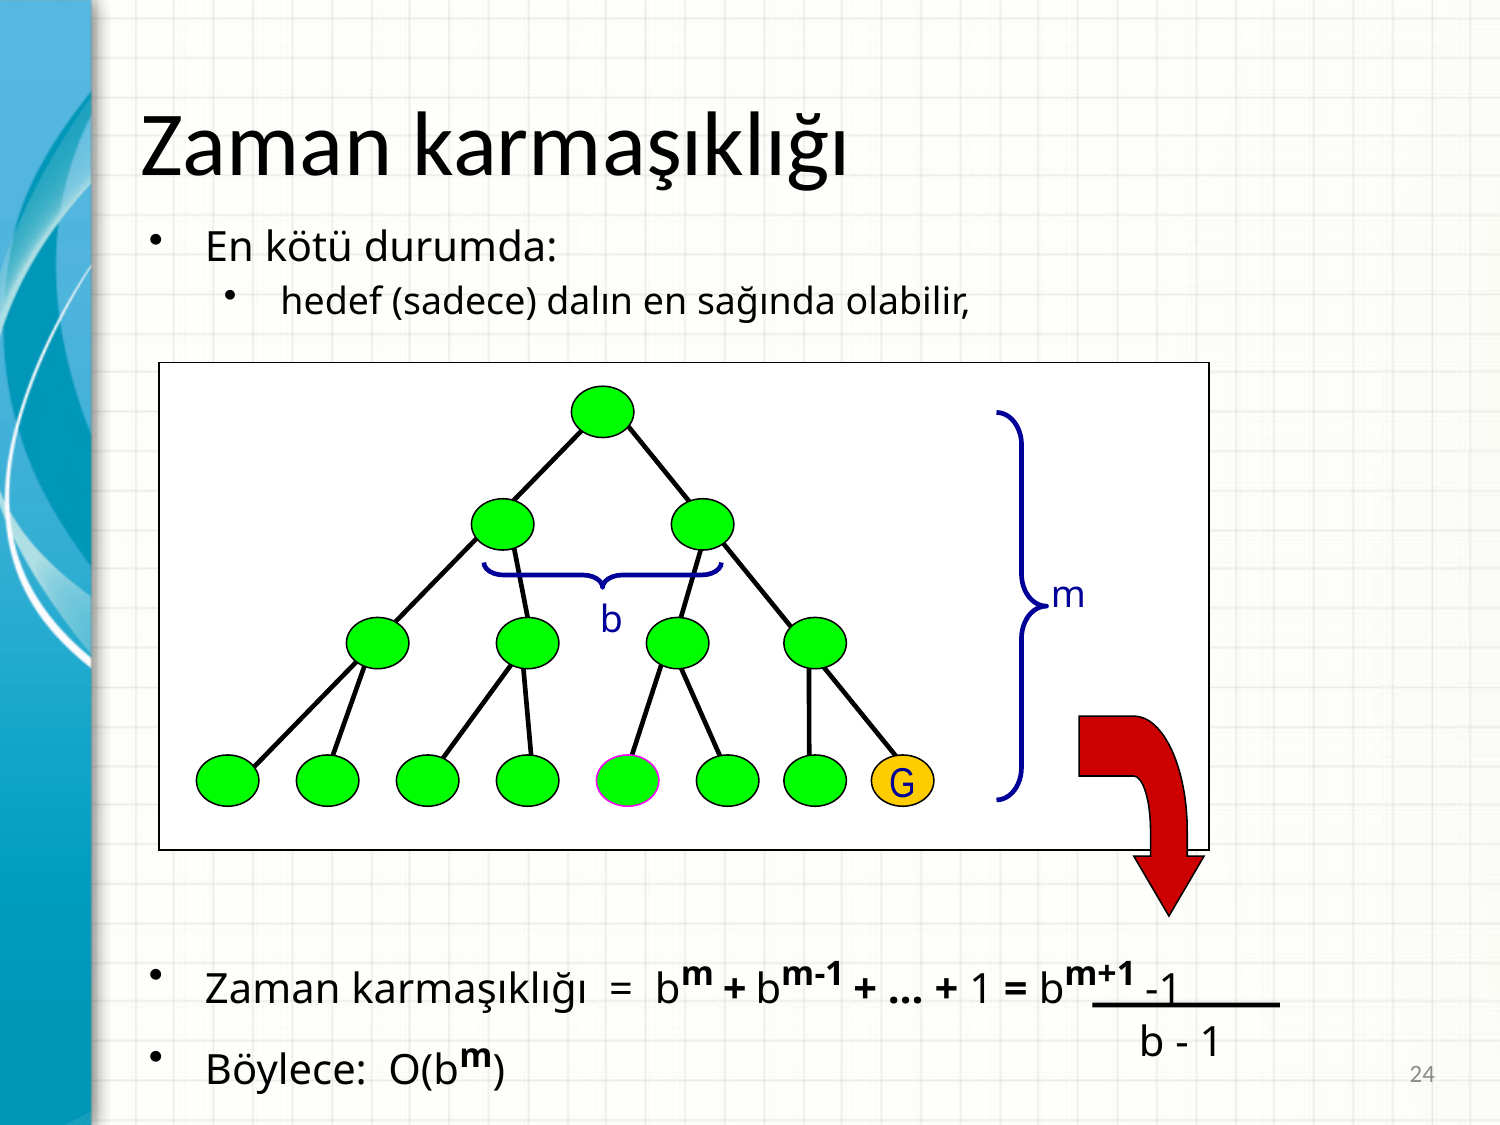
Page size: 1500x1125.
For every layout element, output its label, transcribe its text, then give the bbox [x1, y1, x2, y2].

text_box [483, 562, 722, 587]
text_box [783, 754, 847, 807]
text_box [596, 754, 659, 807]
text_box Zaman karmaşıklığı = bm + bm-1 + … + 1 = bm+1 -1 Böylece: O(bm) [134, 937, 1447, 1100]
text_box [671, 498, 734, 551]
text_box [346, 617, 409, 669]
text_box G [871, 754, 934, 807]
text_box [1079, 716, 1205, 917]
text_box [783, 617, 847, 669]
slide_number 24 [1100, 1042, 1450, 1103]
text_box b [584, 587, 638, 648]
text_box [196, 754, 259, 807]
text_box [571, 386, 634, 438]
text_box [696, 754, 759, 807]
text_box m [1036, 562, 1101, 623]
text_box [471, 498, 534, 551]
text_box [646, 617, 709, 669]
text_box [496, 617, 559, 669]
text_box [496, 754, 559, 807]
title Zaman karmaşıklığı [125, 45, 1450, 233]
text_box [296, 754, 359, 807]
text_box [996, 412, 1036, 800]
text_box [396, 754, 459, 807]
text_box [158, 362, 1209, 850]
picture [0, 0, 1500, 1125]
text_box En kötü durumda: hedef (sadece) dalın en sağında olabilir, [134, 212, 1447, 937]
text_box b - 1 [1124, 1006, 1239, 1072]
